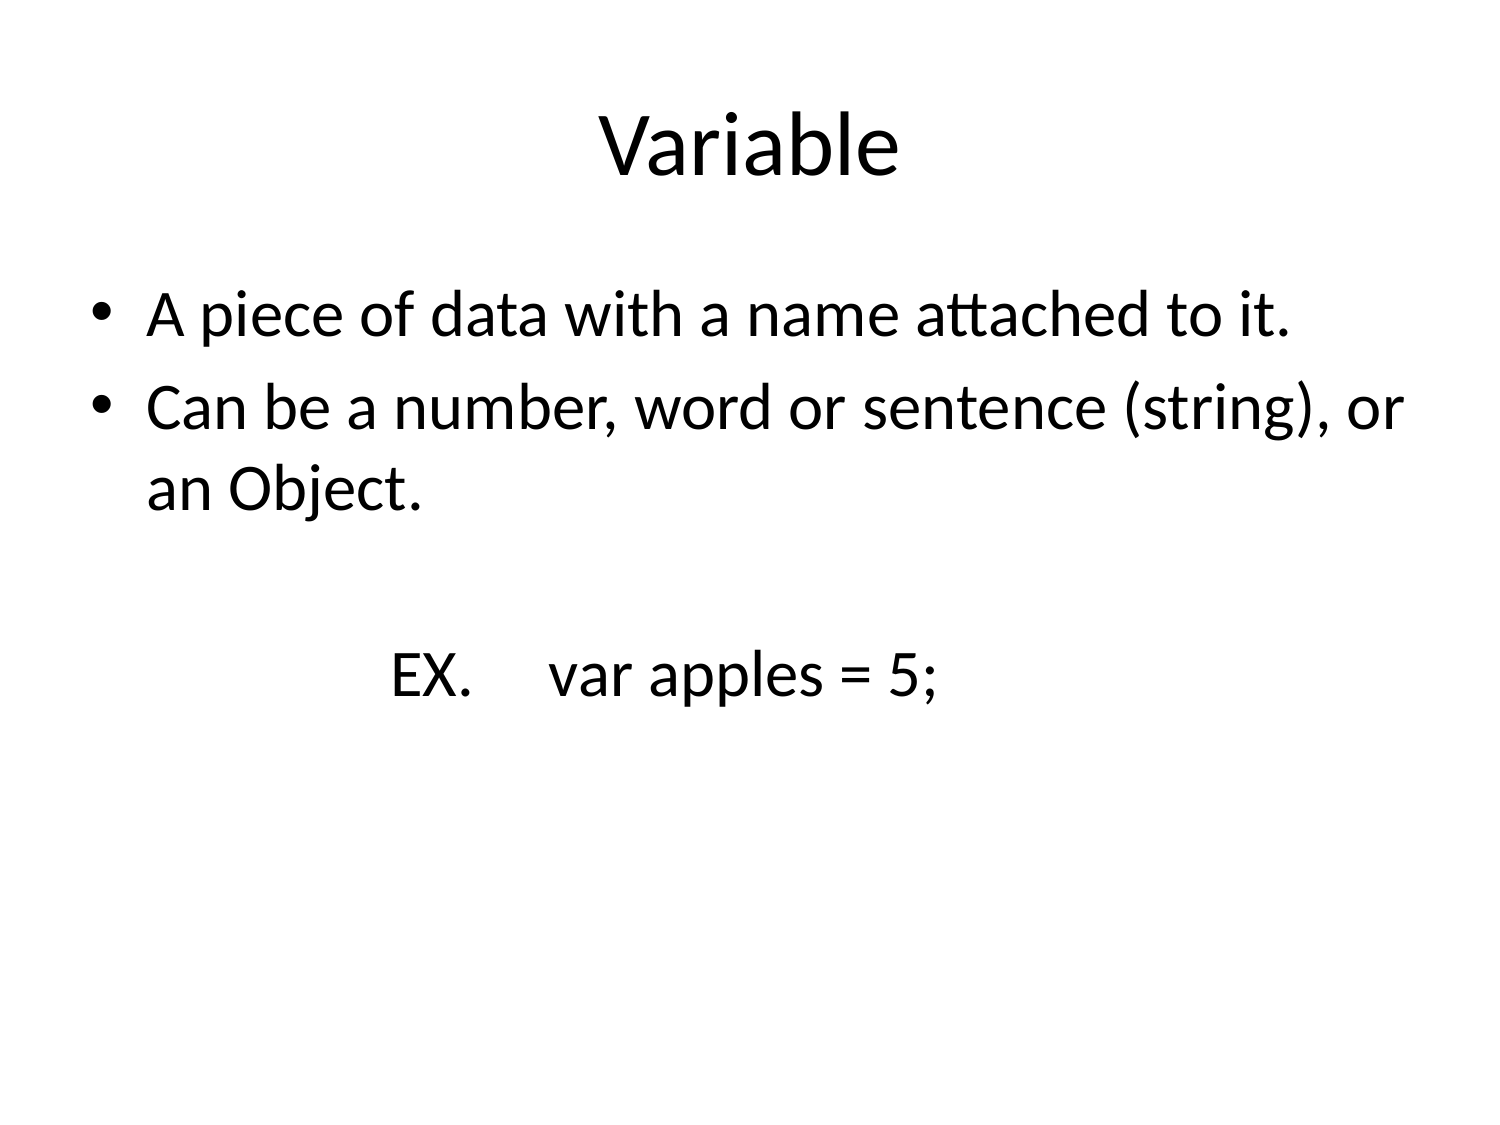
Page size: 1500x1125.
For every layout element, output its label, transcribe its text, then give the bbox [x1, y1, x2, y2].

title Variable [75, 45, 1425, 233]
list A piece of data with a name attached to it. Can be a number, word or sentence (string), or an Object. EX. var apples = 5; [75, 262, 1425, 1005]
